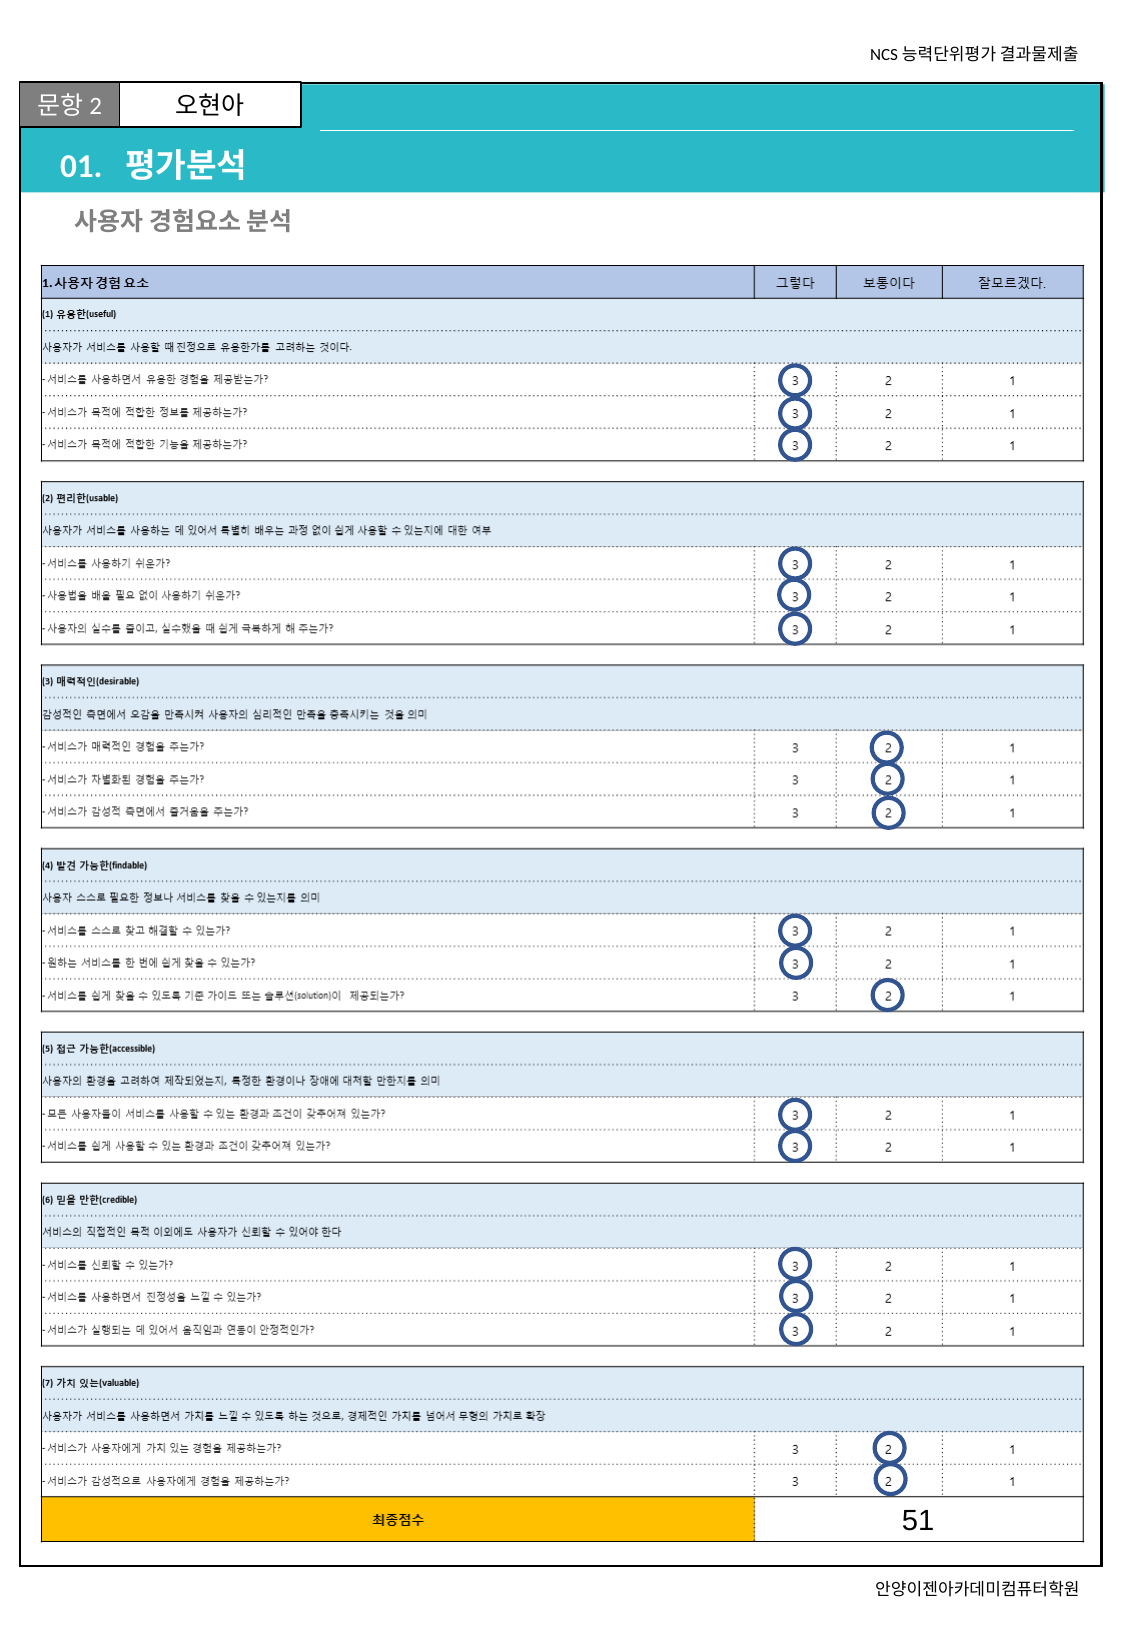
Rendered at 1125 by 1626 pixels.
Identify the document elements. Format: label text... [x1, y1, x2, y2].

subtitle 사용자 경험요소 분석 [59, 202, 1076, 243]
text_box [873, 1462, 908, 1496]
text_box [869, 730, 904, 763]
text_box [870, 977, 905, 1013]
text_box [871, 795, 906, 830]
text_box [872, 1430, 907, 1464]
text_box [778, 1128, 813, 1164]
text_box [779, 945, 814, 980]
text_box [778, 546, 813, 579]
text_box [778, 1246, 813, 1280]
text_box [778, 363, 813, 397]
text_box [777, 577, 812, 612]
text_box [778, 427, 813, 462]
text_box [778, 611, 813, 646]
title 01. 평가분석 [45, 141, 1073, 193]
text_box [779, 1278, 814, 1312]
text_box [779, 1312, 814, 1347]
text_box [778, 913, 813, 947]
text_box [778, 396, 813, 429]
text_box 51 [887, 1494, 950, 1544]
picture [40, 264, 1085, 1543]
text_box [870, 761, 905, 796]
text_box [778, 1097, 813, 1130]
